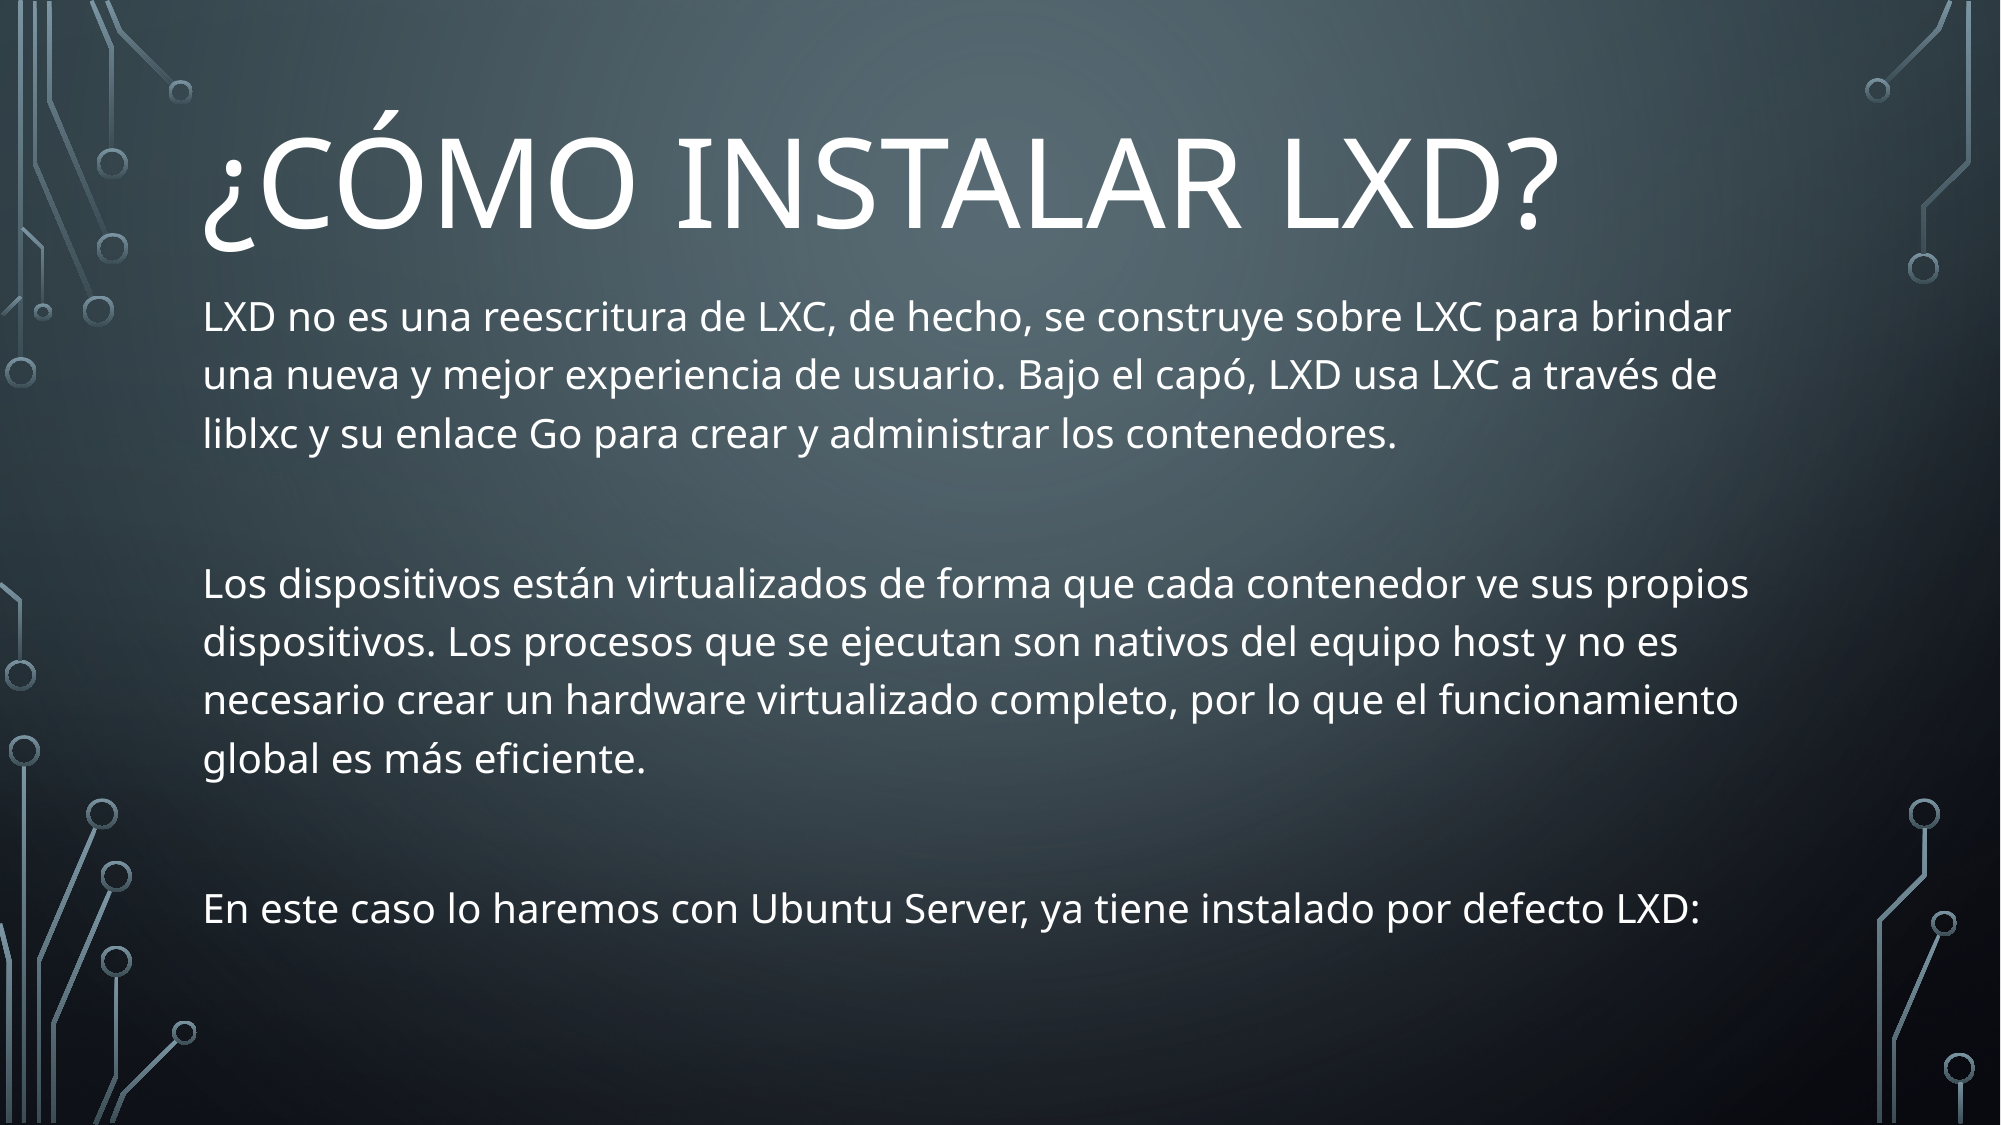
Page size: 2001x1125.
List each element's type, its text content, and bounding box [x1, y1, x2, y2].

title ¿Cómo instalar lxd? [187, 101, 1813, 273]
list LXD no es una reescritura de LXC, de hecho, se construye sobre LXC para brindar una nueva y mejor experiencia de usuario. Bajo el capó, LXD usa LXC a través de liblxc y su enlace Go para crear y administrar los contenedores. Los dispositivos están virtualizados de forma que cada contenedor ve sus propios dispositivos. Los procesos que se ejecutan son nativos del equipo host y no es necesario crear un hardware virtualizado completo, por lo que el funcionamiento global es más eficiente. En este caso lo haremos con Ubuntu Server, ya tiene instalado por defecto LXD: [187, 273, 1813, 950]
